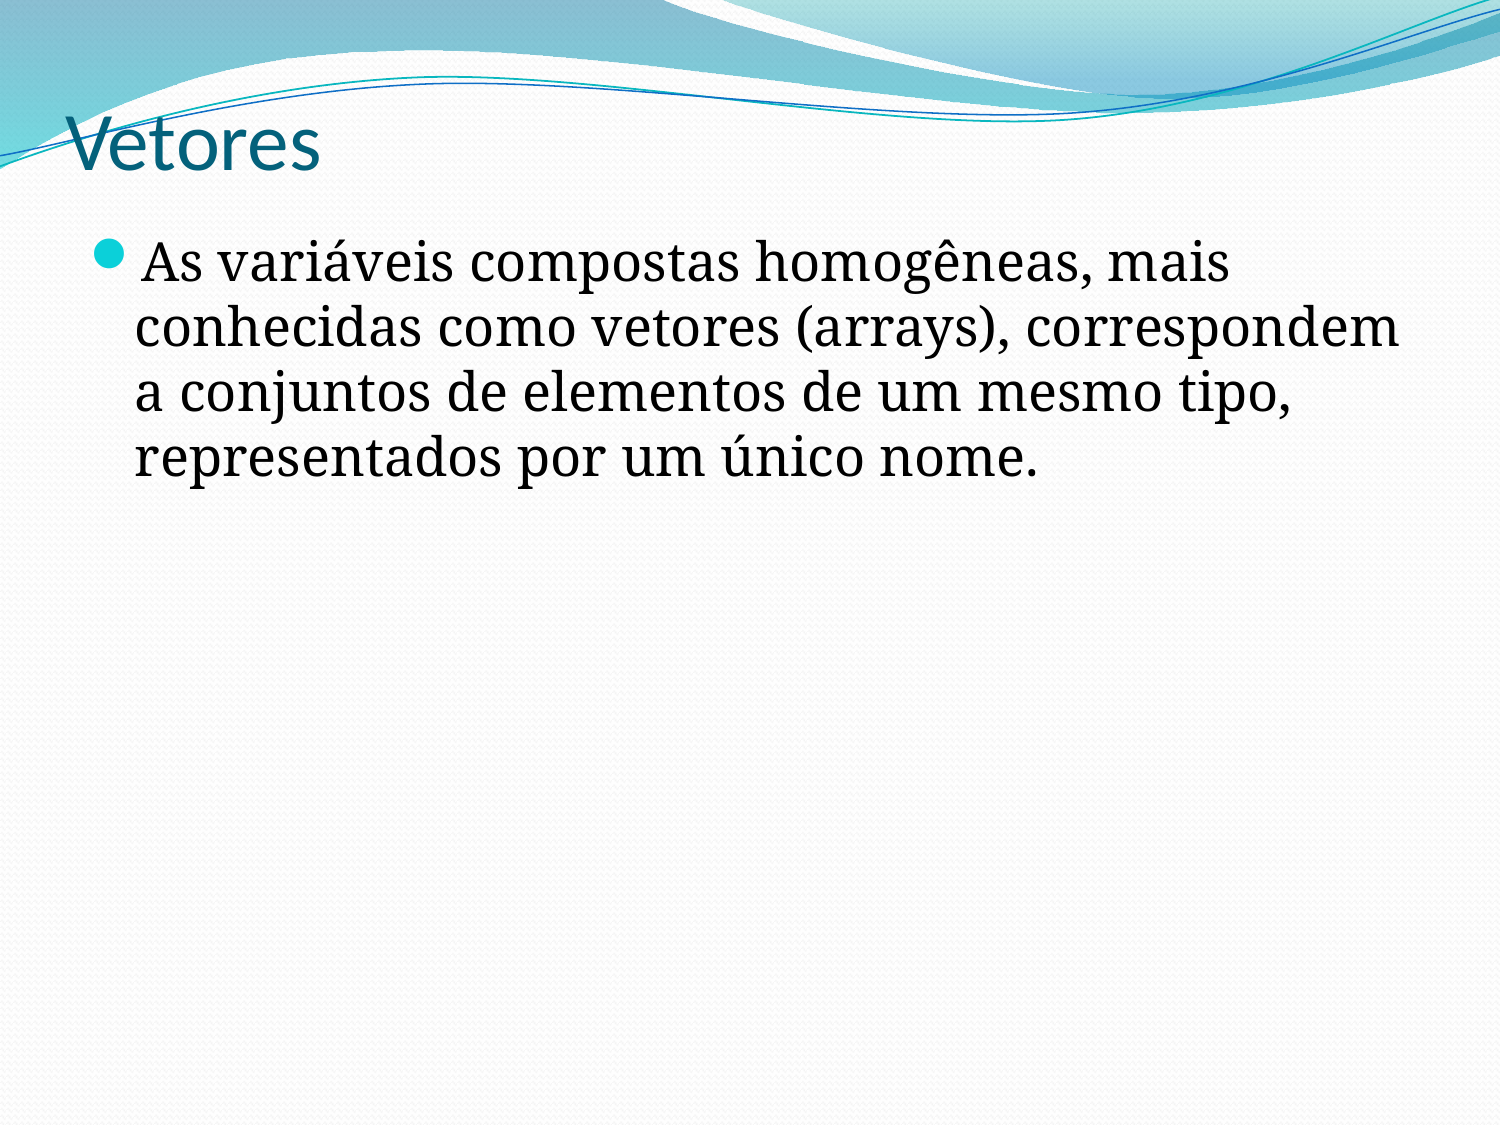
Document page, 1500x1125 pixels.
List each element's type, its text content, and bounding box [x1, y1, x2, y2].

list As variáveis compostas homogêneas, mais conhecidas como vetores (arrays), correspondem a conjuntos de elementos de um mesmo tipo, representados por um único nome. [75, 219, 1425, 1038]
title Vetores [64, 0, 1415, 188]
